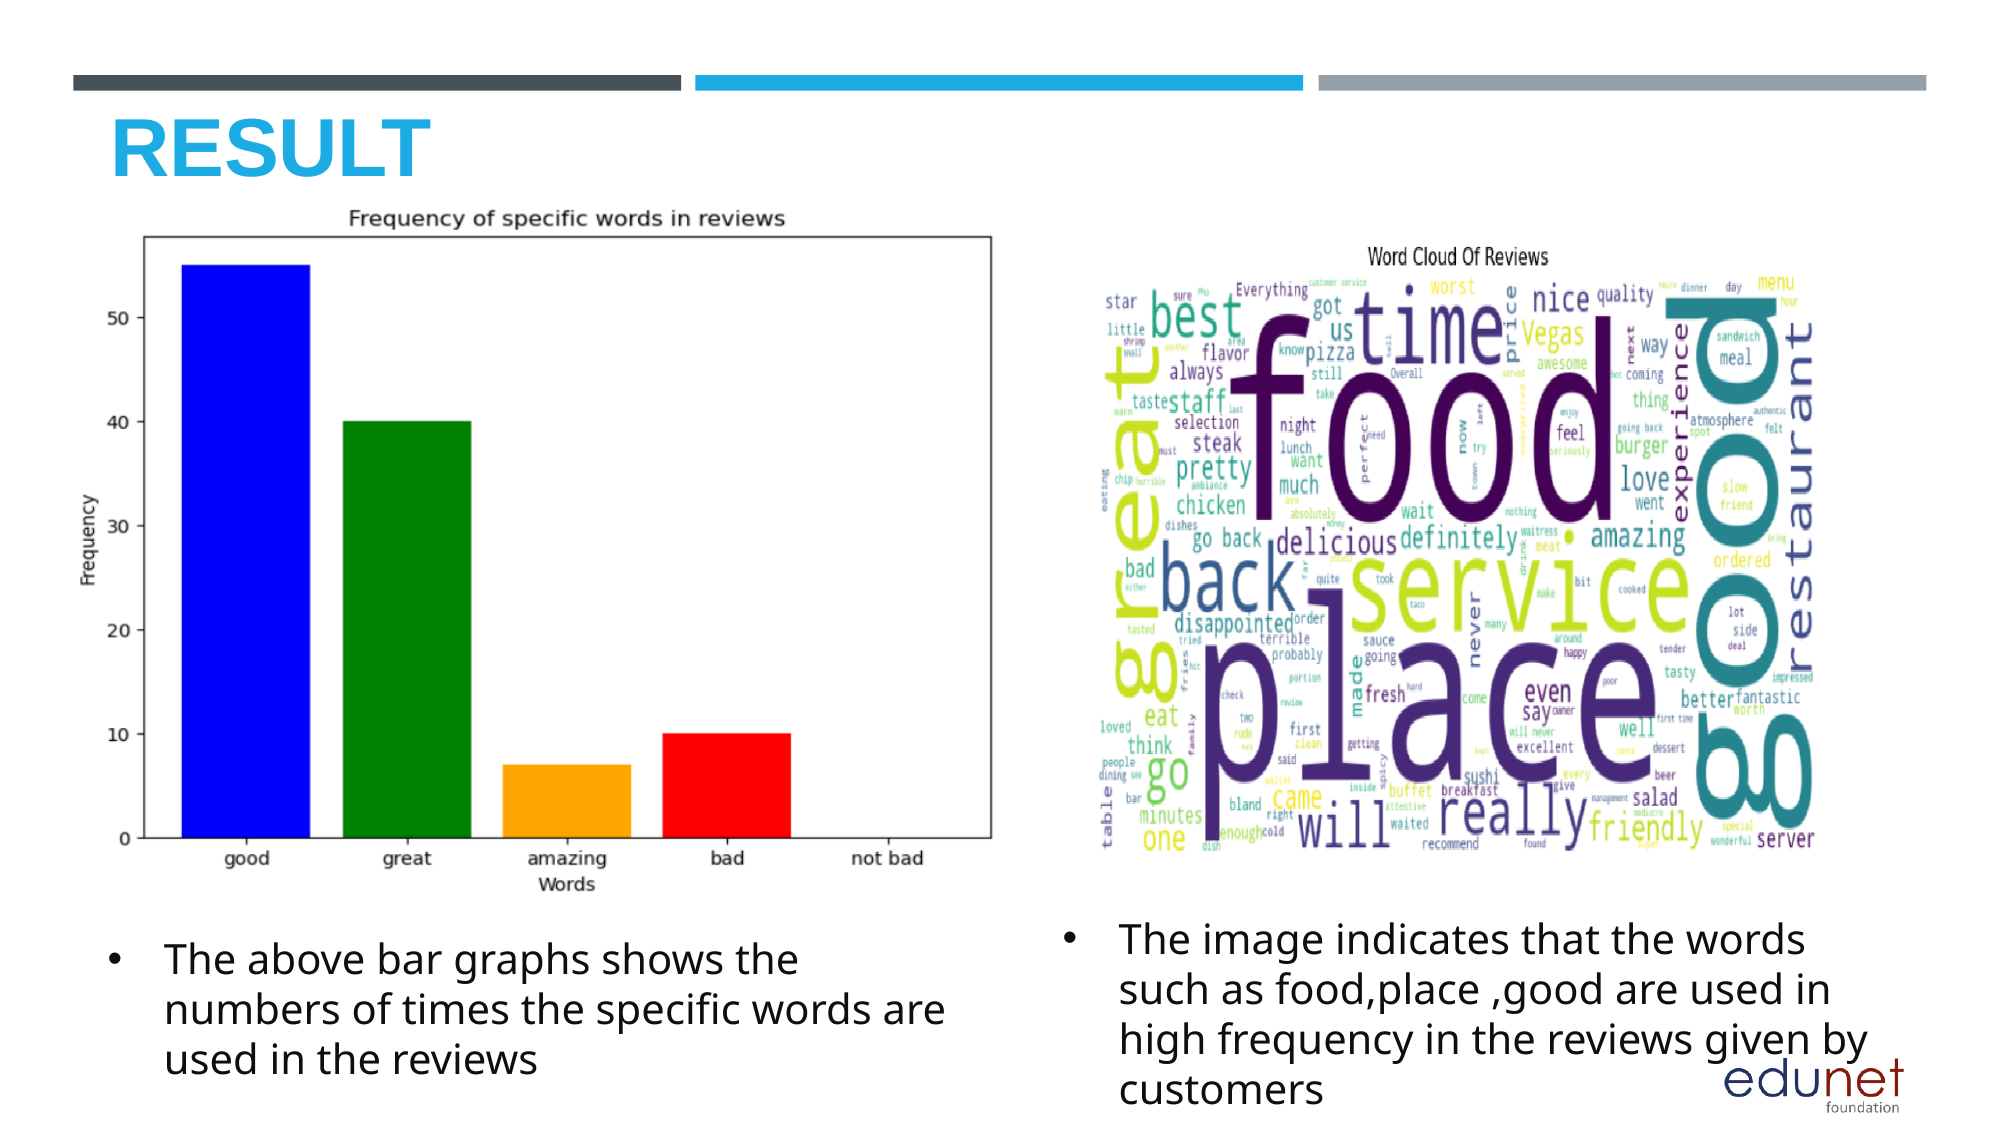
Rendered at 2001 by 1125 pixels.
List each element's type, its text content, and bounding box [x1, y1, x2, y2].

picture [1724, 1057, 1904, 1113]
title RESULT [108, 91, 1303, 282]
picture [52, 194, 1003, 913]
list The image indicates that the words such as food,place ,good are used in high frequency in the reviews given by customers [1062, 912, 1900, 1064]
list The above bar graphs shows the numbers of times the specific words are used in the reviews [107, 933, 978, 1123]
picture [1084, 229, 1846, 885]
